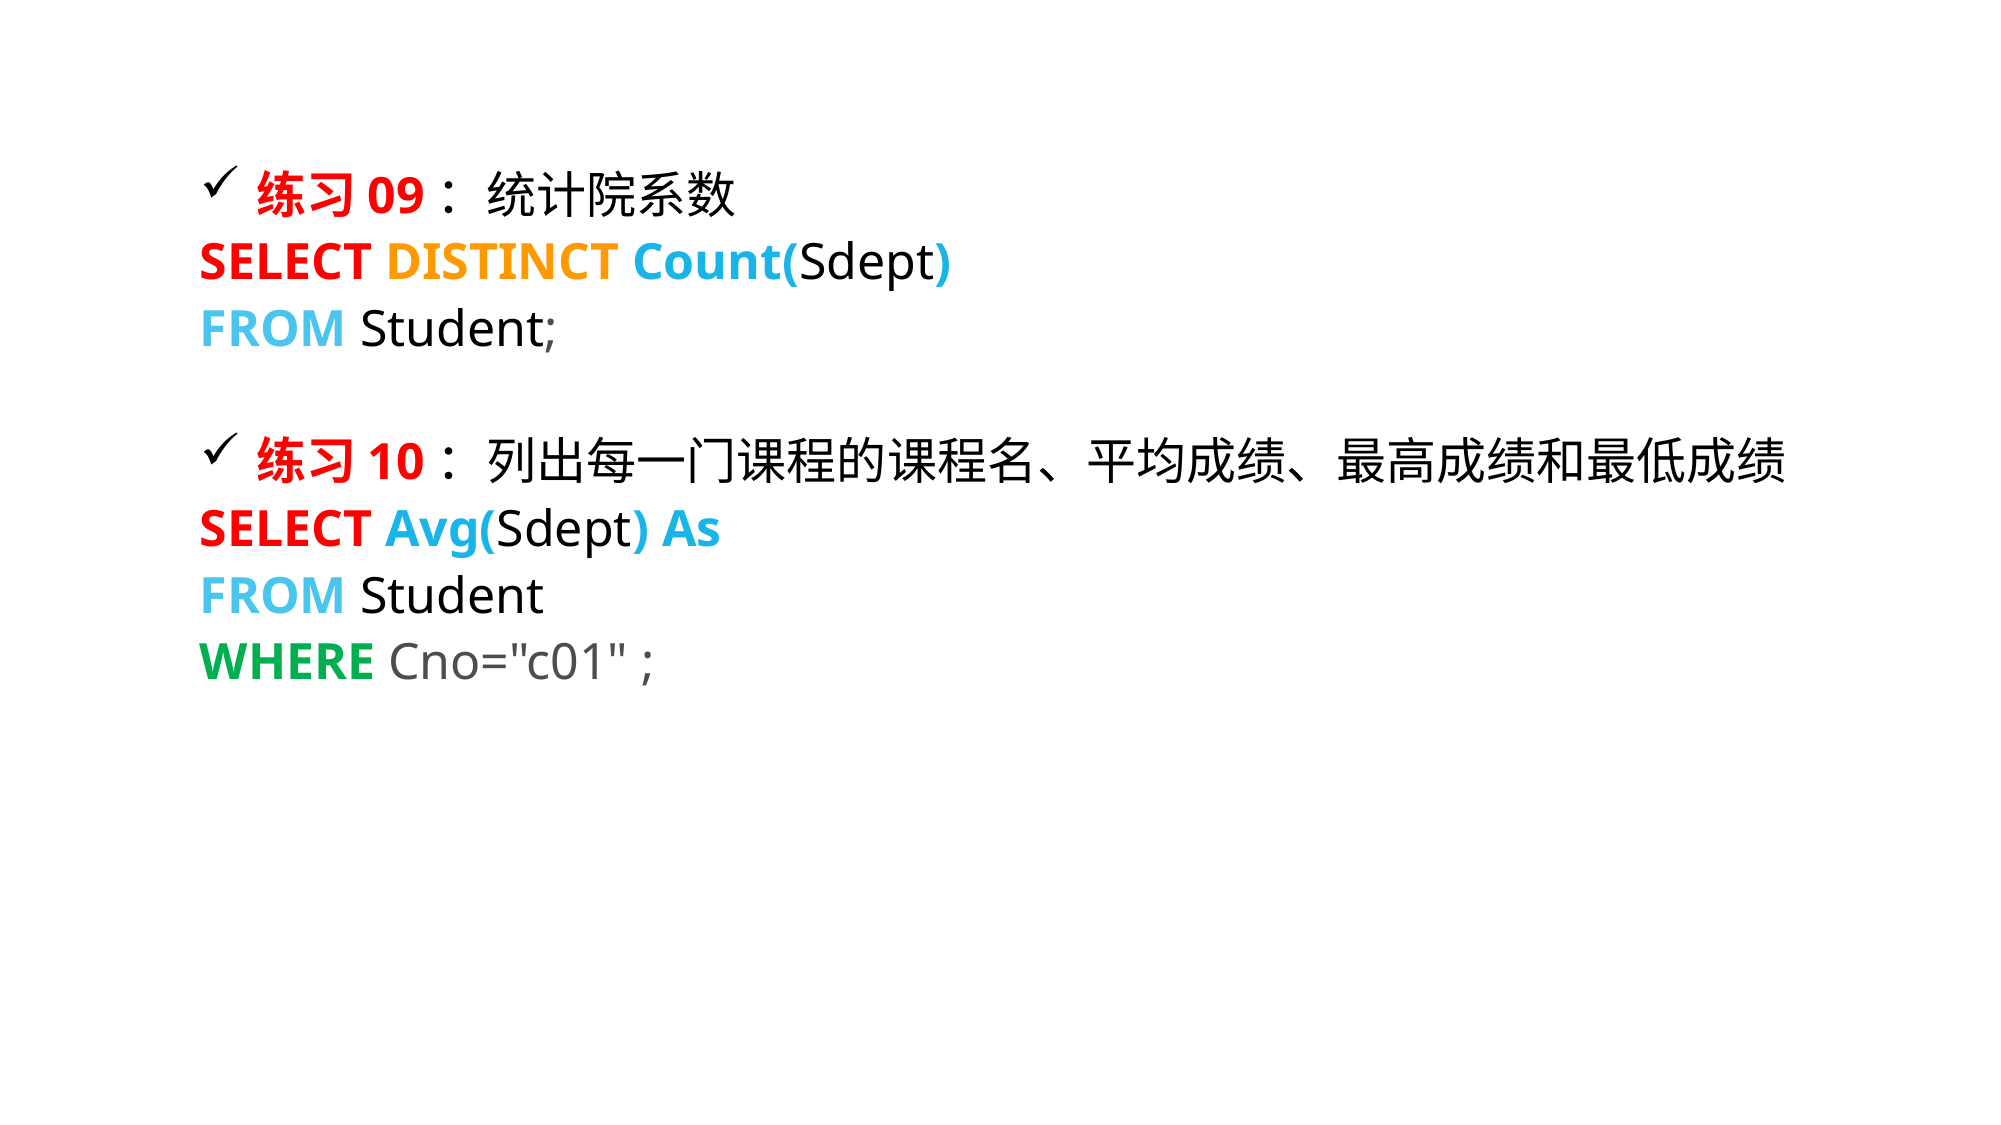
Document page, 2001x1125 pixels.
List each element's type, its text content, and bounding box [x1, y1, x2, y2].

text_box 练习09：统计院系数 SELECT DISTINCT Count(Sdept) FROM Student; 练习10：列出每一门课程的课程名、平均成绩、最高成绩和最低成绩 SELECT Avg(Sdept) As FROM Student WHERE Cno="c01" ; [184, 148, 1816, 831]
